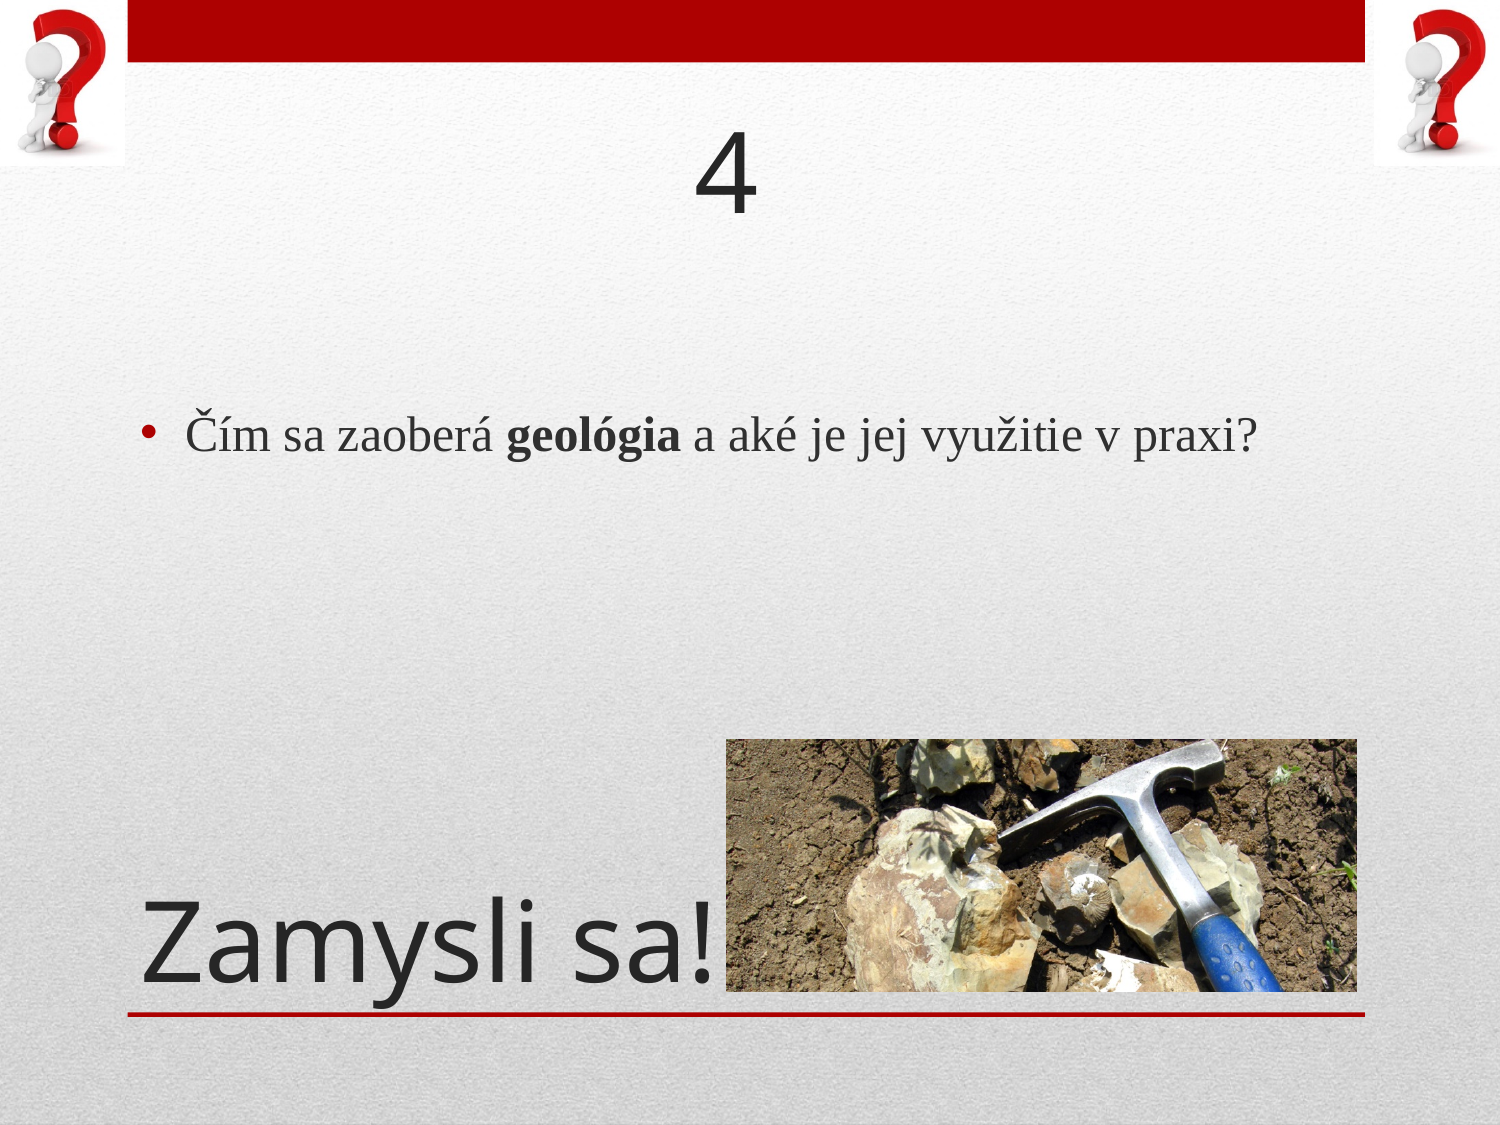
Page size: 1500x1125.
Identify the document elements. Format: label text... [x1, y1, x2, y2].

text_box 4 [679, 19, 845, 244]
picture [0, 0, 125, 167]
list Čím sa zaoberá geológia a aké je jej využitie v praxi? [125, 112, 1363, 750]
title Zamysli sa! [125, 750, 1238, 1013]
picture [725, 738, 1358, 993]
picture [1374, 0, 1500, 167]
